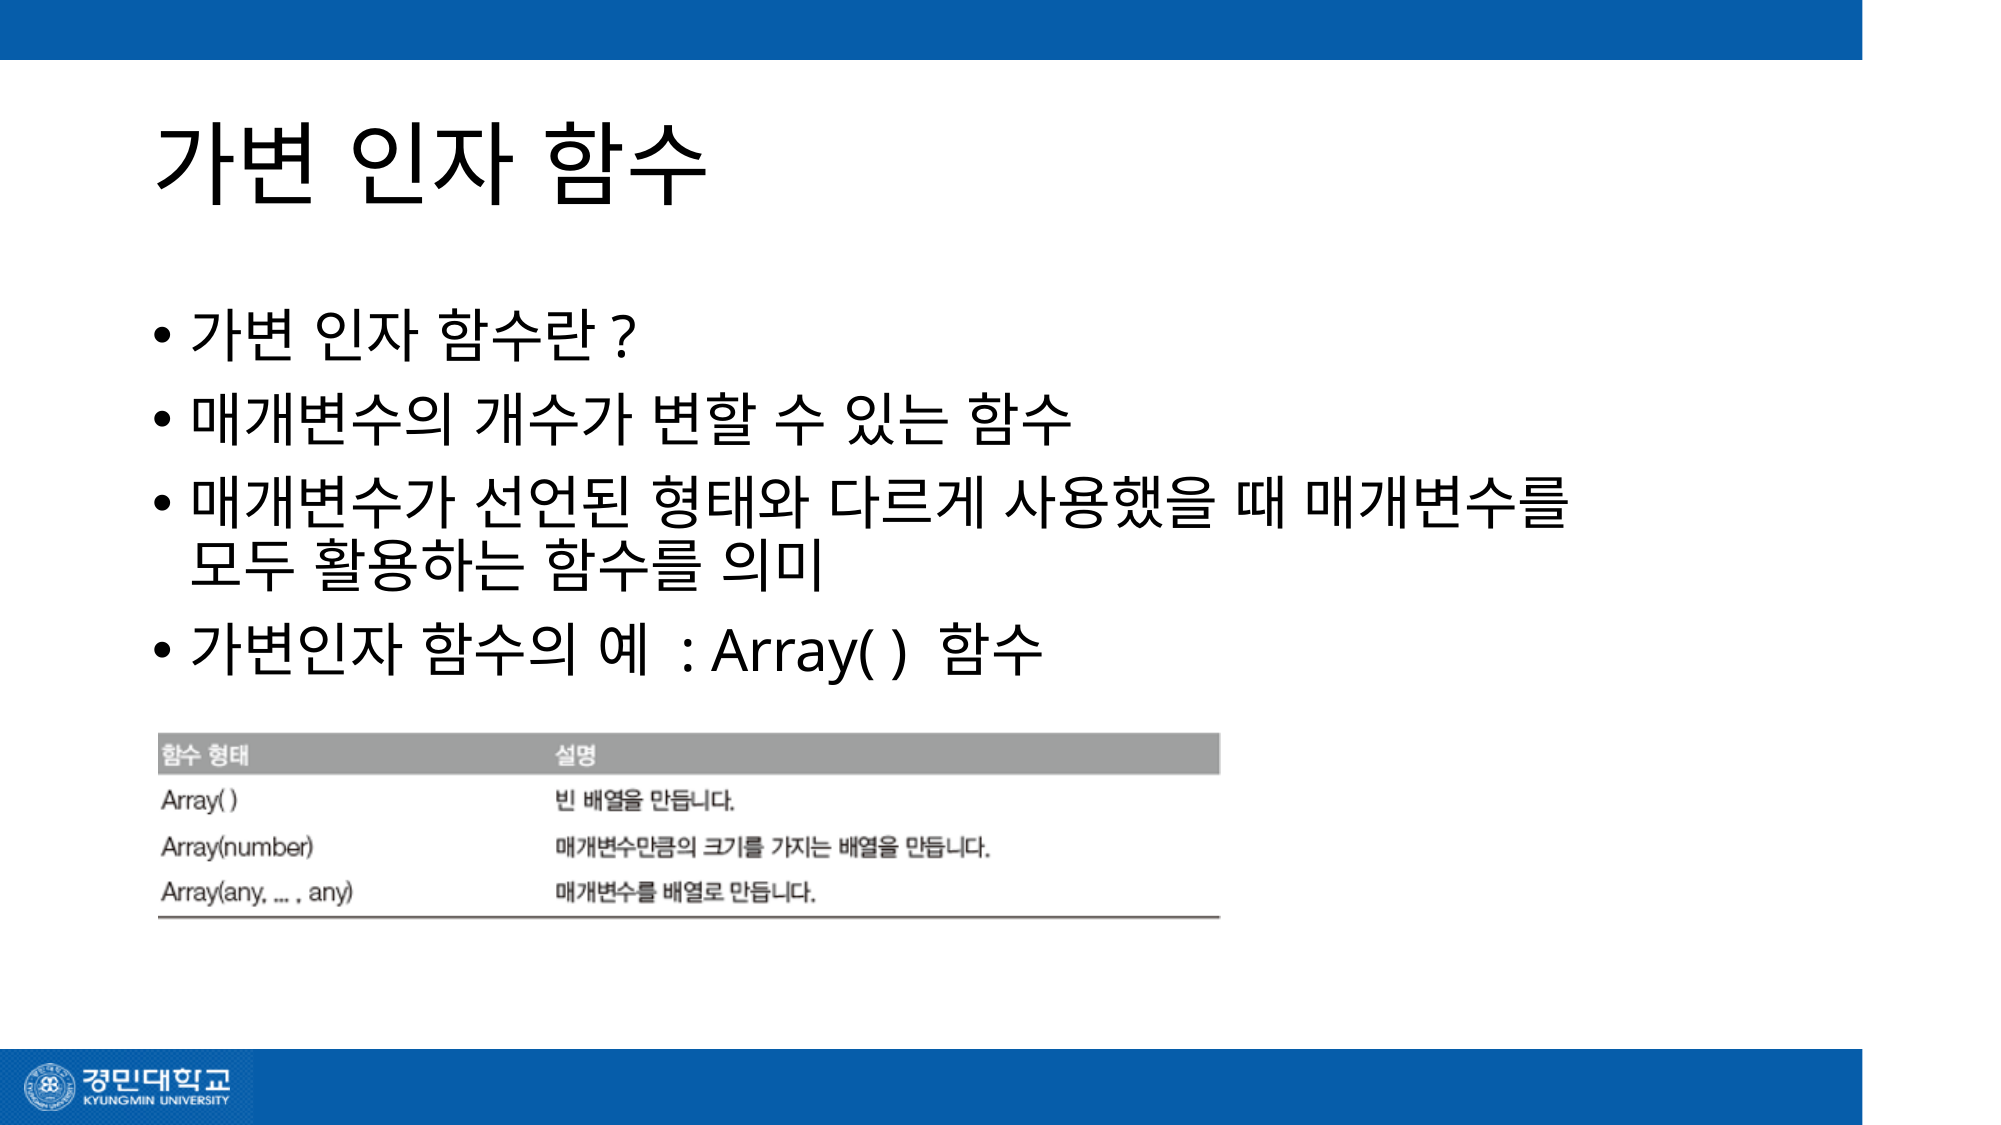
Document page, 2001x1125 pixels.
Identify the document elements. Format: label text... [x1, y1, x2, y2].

picture [0, 1049, 253, 1125]
picture [158, 730, 1221, 921]
title 가변 인자 함수 [137, 59, 1863, 278]
list 가변 인자 함수란? 매개변수의 개수가 변할 수 있는 함수 매개변수가 선언된 형태와 다르게 사용했을 때 매개변수를 모두 활용하는 함수를 의미 가변인자 함수의 예 : Array( ) 함수 [137, 299, 1863, 1014]
